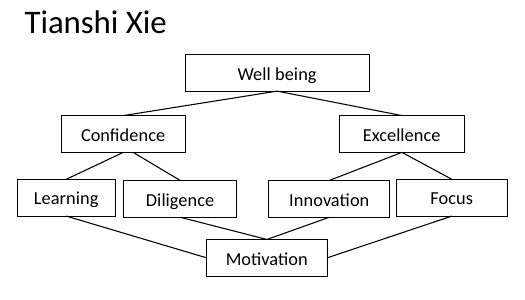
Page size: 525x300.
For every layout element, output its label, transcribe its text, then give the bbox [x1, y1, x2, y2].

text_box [329, 152, 402, 181]
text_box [402, 153, 452, 180]
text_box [17, 54, 508, 277]
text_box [266, 217, 330, 240]
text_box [327, 216, 452, 259]
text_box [66, 216, 207, 259]
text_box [133, 152, 181, 181]
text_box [180, 217, 266, 240]
title Tianshi Xie [9, 8, 514, 39]
